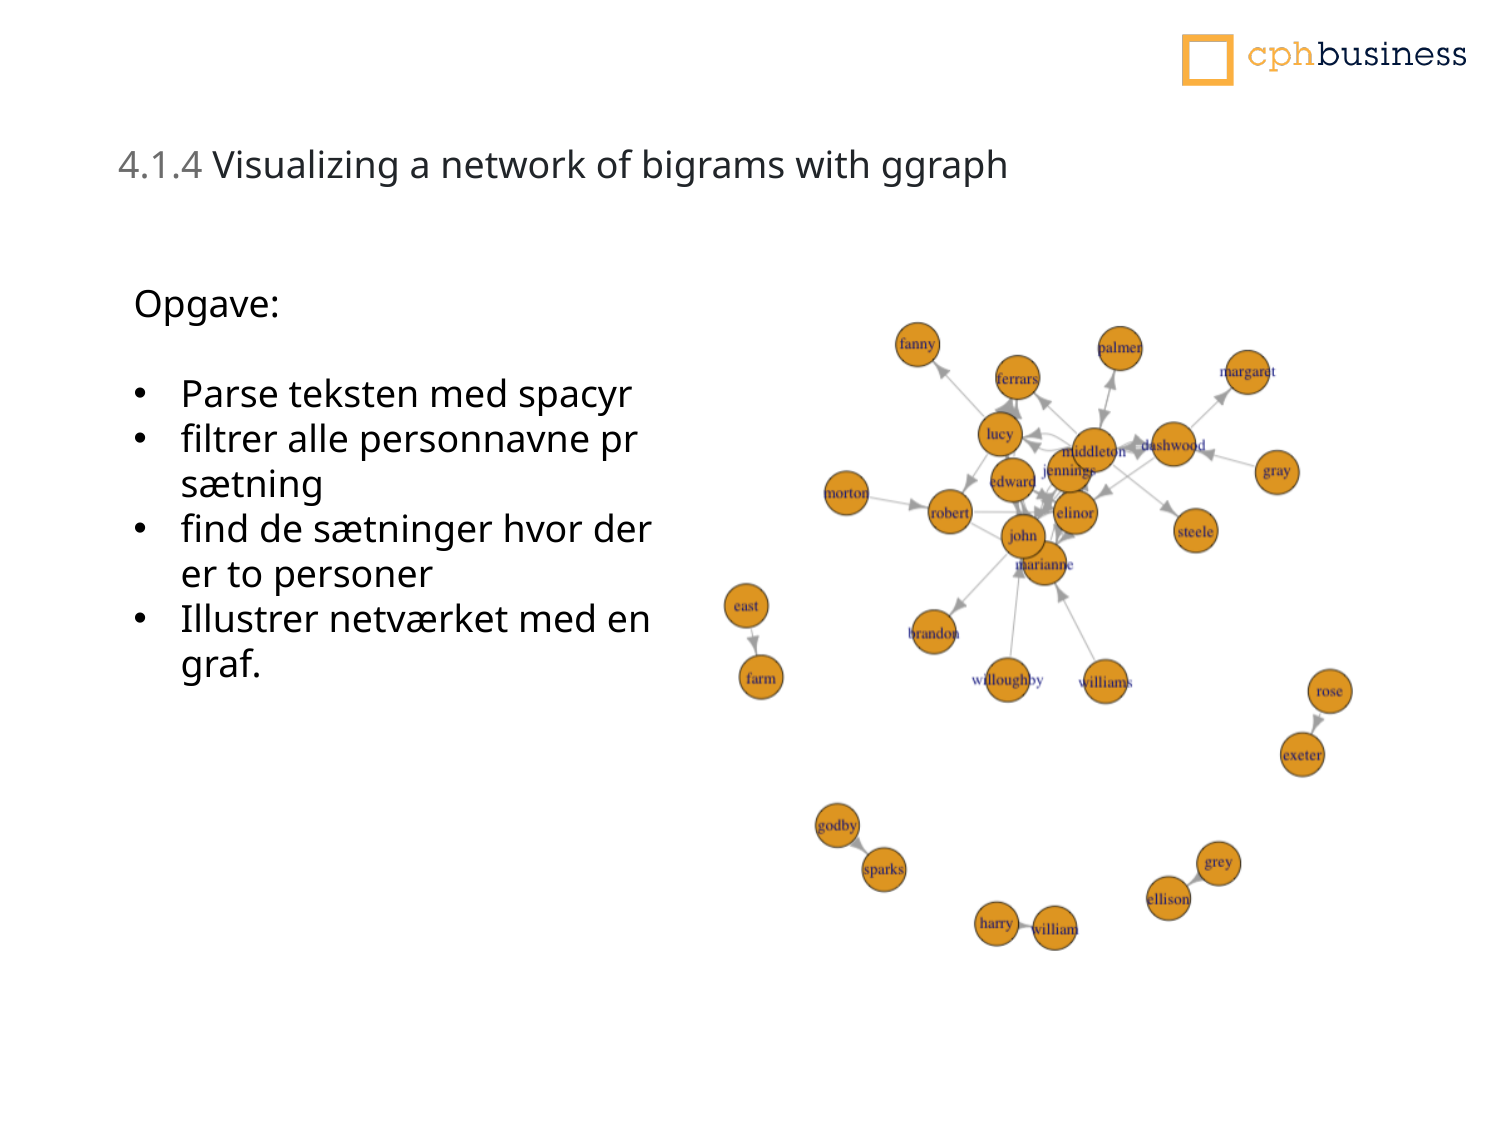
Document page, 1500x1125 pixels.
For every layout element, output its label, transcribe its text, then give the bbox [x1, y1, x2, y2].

picture [1131, 0, 1500, 137]
title 4.1.4 Visualizing a network of bigrams with ggraph [103, 112, 1397, 221]
picture [594, 241, 1422, 1031]
text_box Opgave: Parse teksten med spacyr filtrer alle personnavne pr sætning find de sætninger hvor der er to personer Illustrer netværket med en graf. [118, 272, 594, 783]
